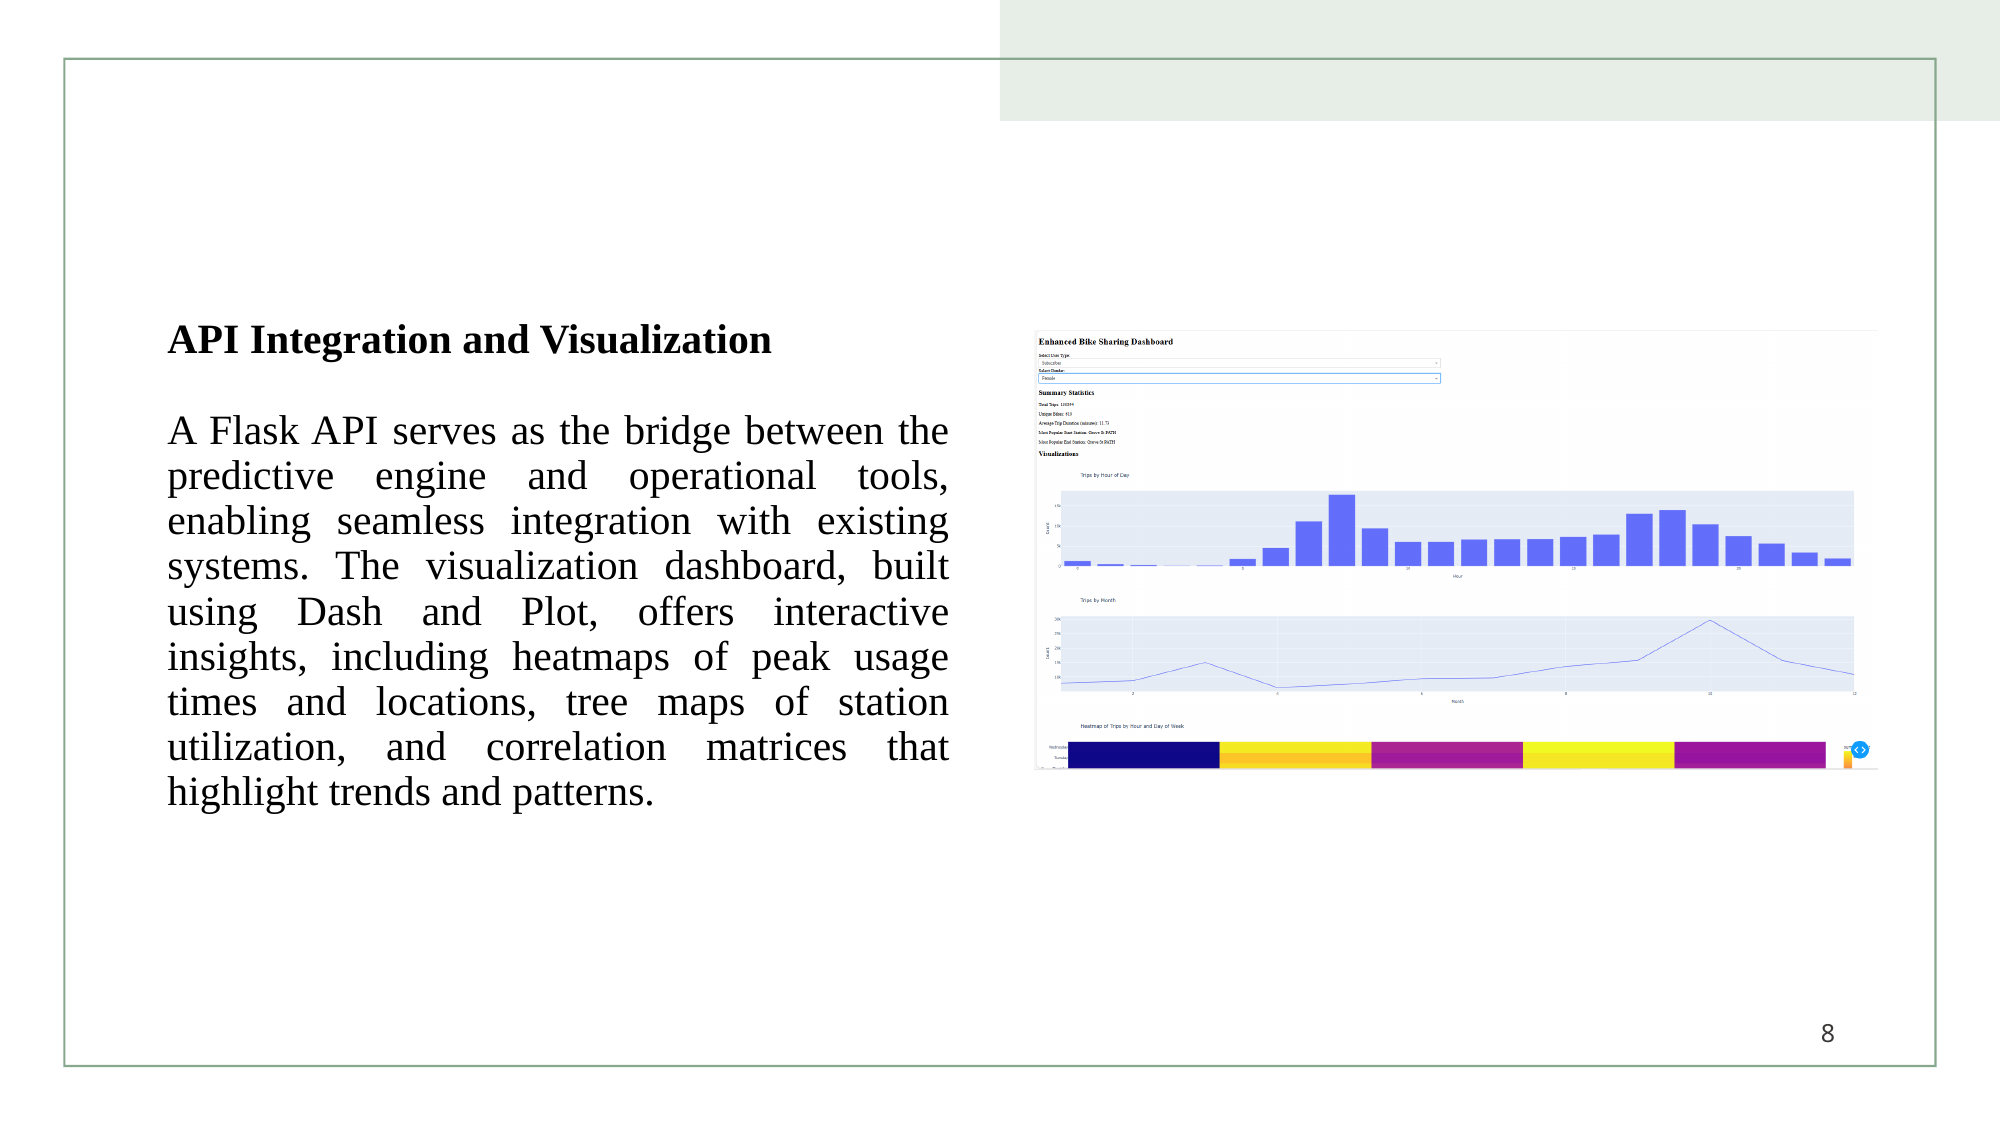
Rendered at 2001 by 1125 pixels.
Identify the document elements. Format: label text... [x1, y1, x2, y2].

list API Integration and Visualization A Flask API serves as the bridge between the predictive engine and operational tools, enabling seamless integration with existing systems. The visualization dashboard, built using Dash and Plot, offers interactive insights, including heatmaps of peak usage times and locations, tree maps of station utilization, and correlation matrices that highlight trends and patterns. [152, 310, 965, 928]
slide_number 8 [1400, 1004, 1850, 1064]
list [1034, 330, 1878, 770]
